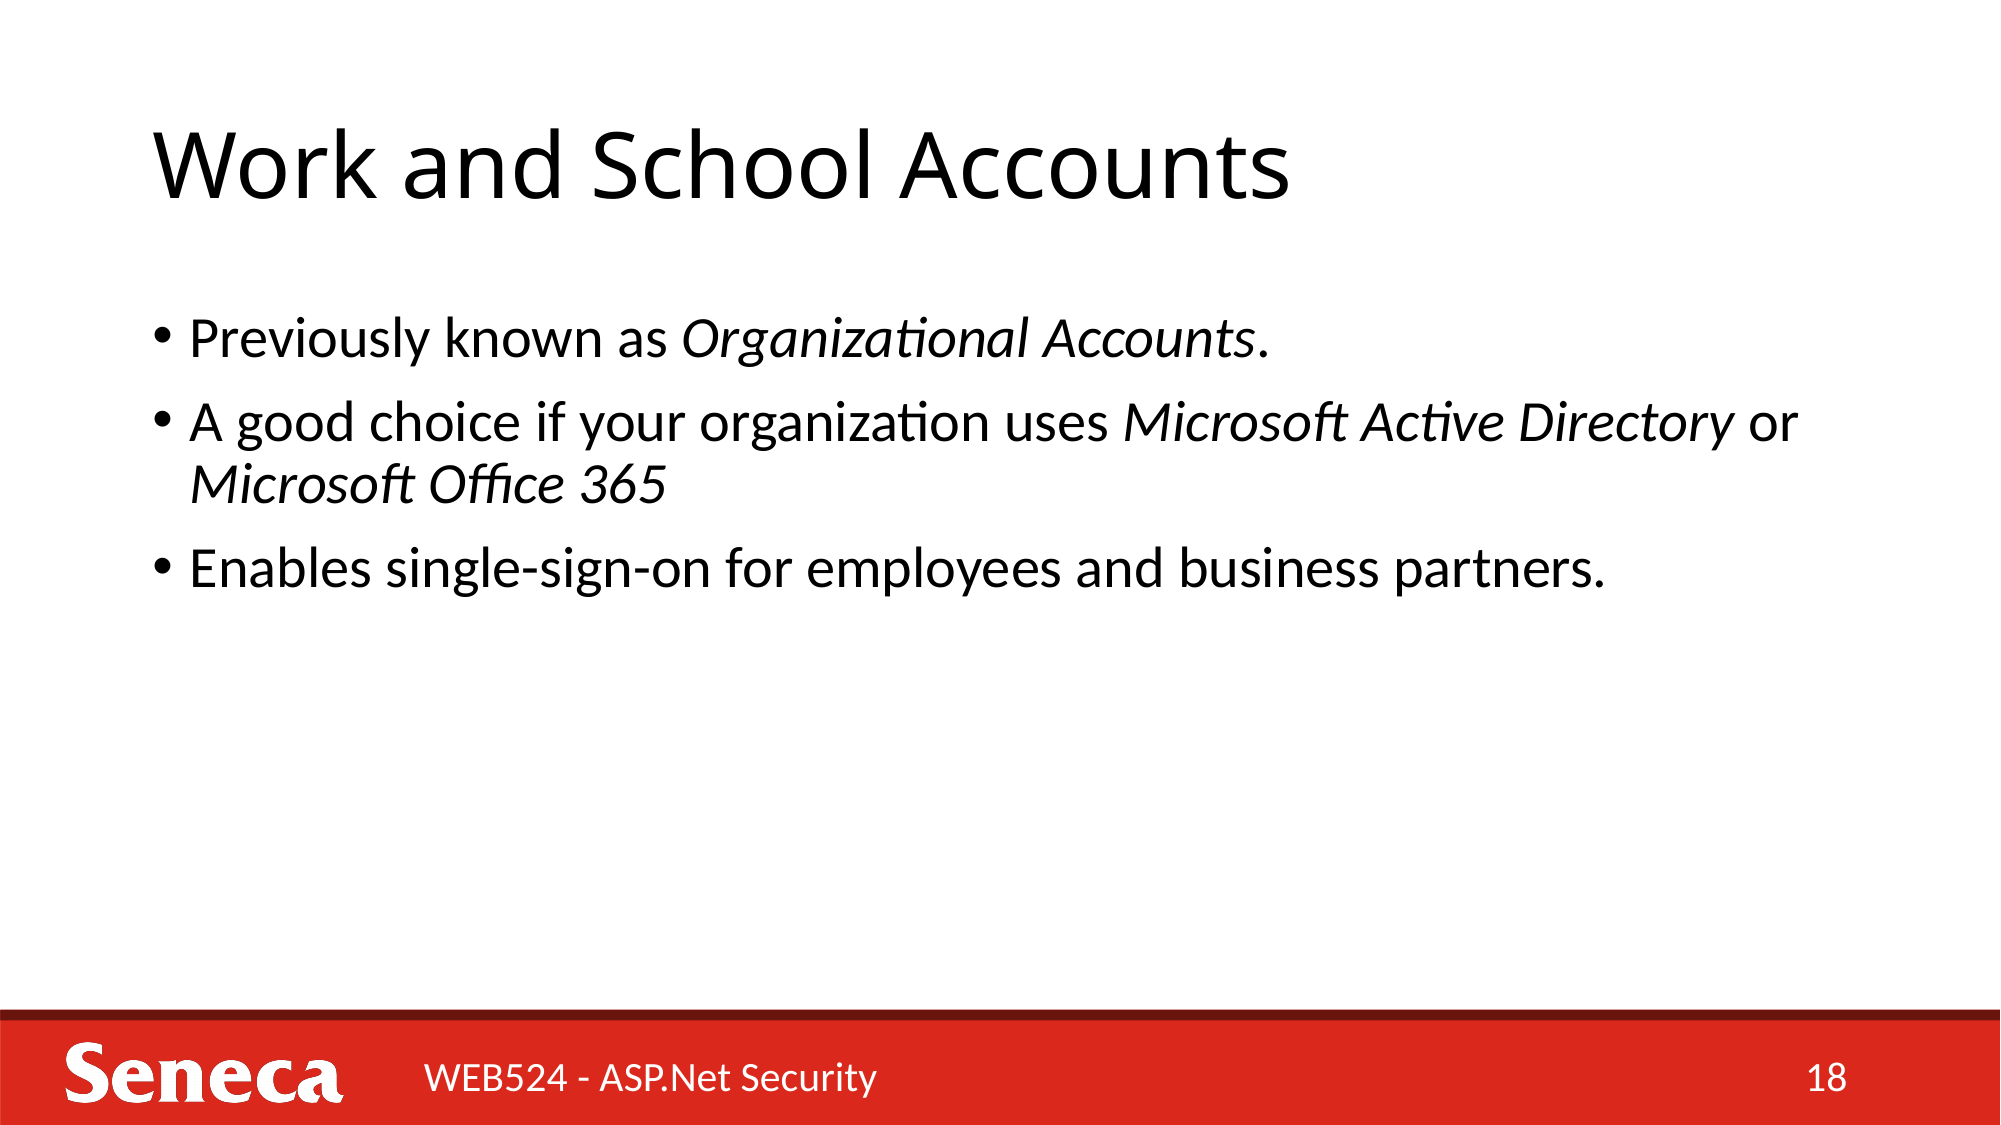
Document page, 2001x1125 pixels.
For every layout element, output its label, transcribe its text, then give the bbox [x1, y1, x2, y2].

title Work and School Accounts [137, 59, 1863, 278]
footer WEB524 - ASP.Net Security [409, 1042, 1641, 1103]
picture [65, 1042, 344, 1103]
slide_number 18 [1717, 1042, 1863, 1103]
list Previously known as Organizational Accounts. A good choice if your organization uses Microsoft Active Directory or Microsoft Office 365 Enables single-sign-on for employees and business partners. [137, 299, 1863, 988]
